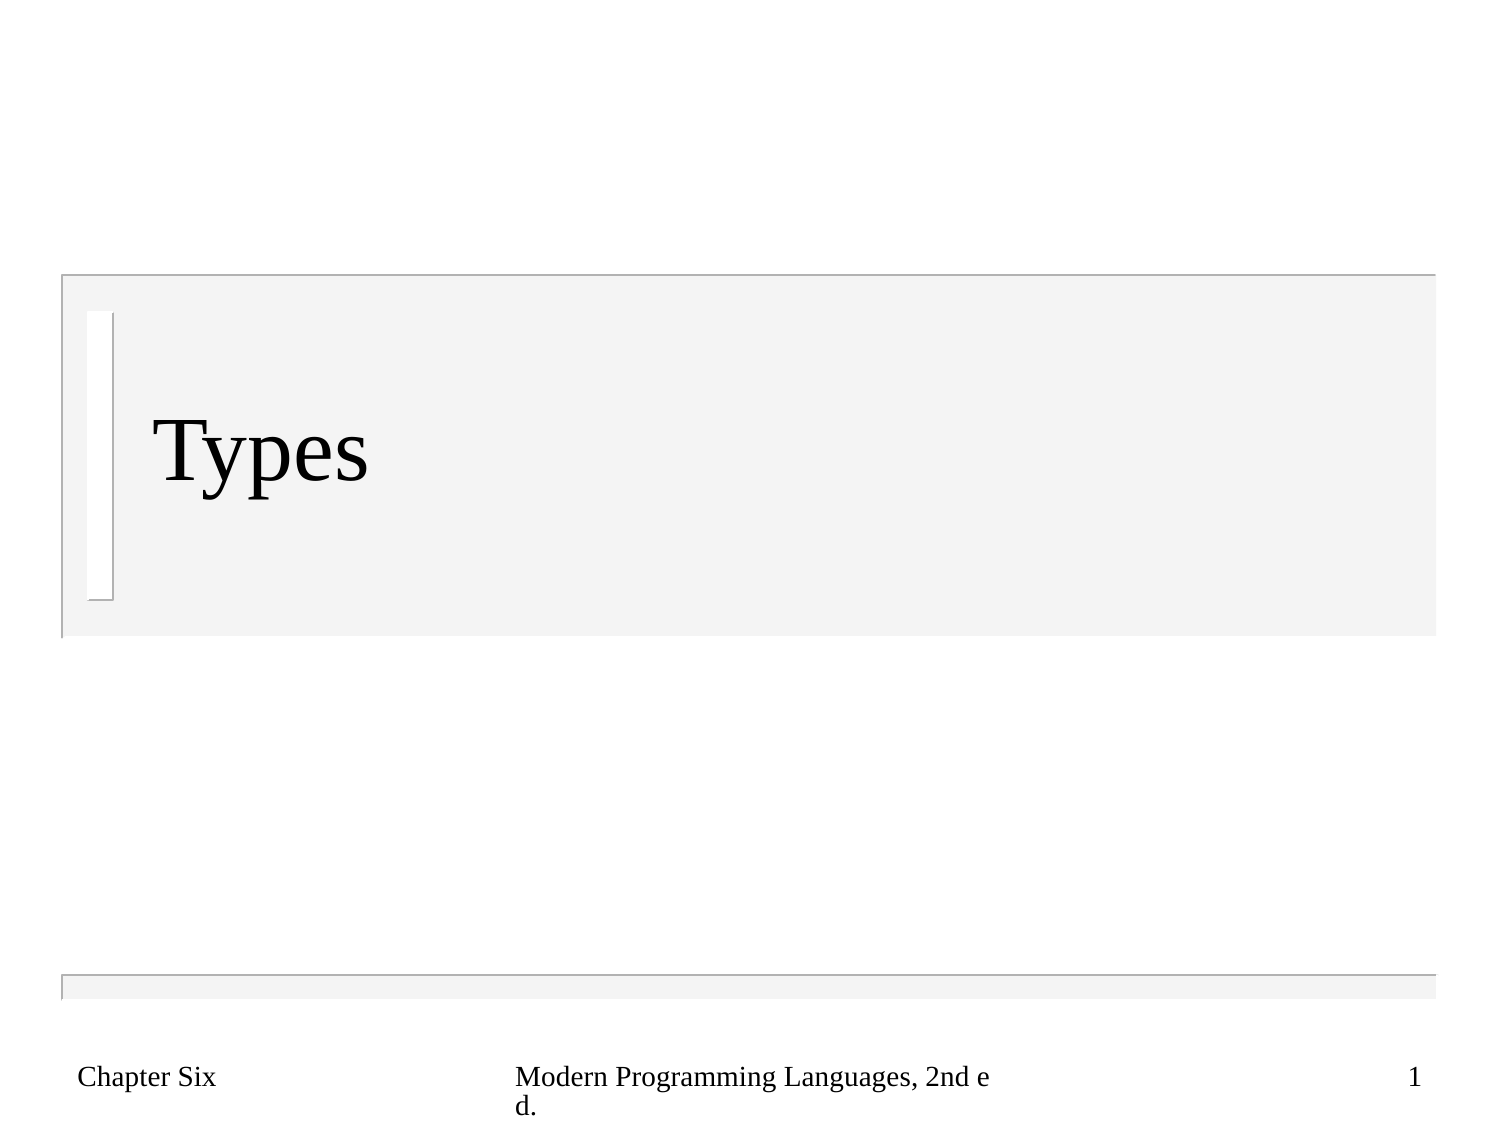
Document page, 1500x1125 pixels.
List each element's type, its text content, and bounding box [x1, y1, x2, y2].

title Types [136, 349, 1413, 538]
slide_number Chapter Six [62, 1037, 388, 1113]
slide_number 1 [1124, 1037, 1438, 1113]
footer Modern Programming Languages, 2nd ed. [499, 1037, 1013, 1113]
